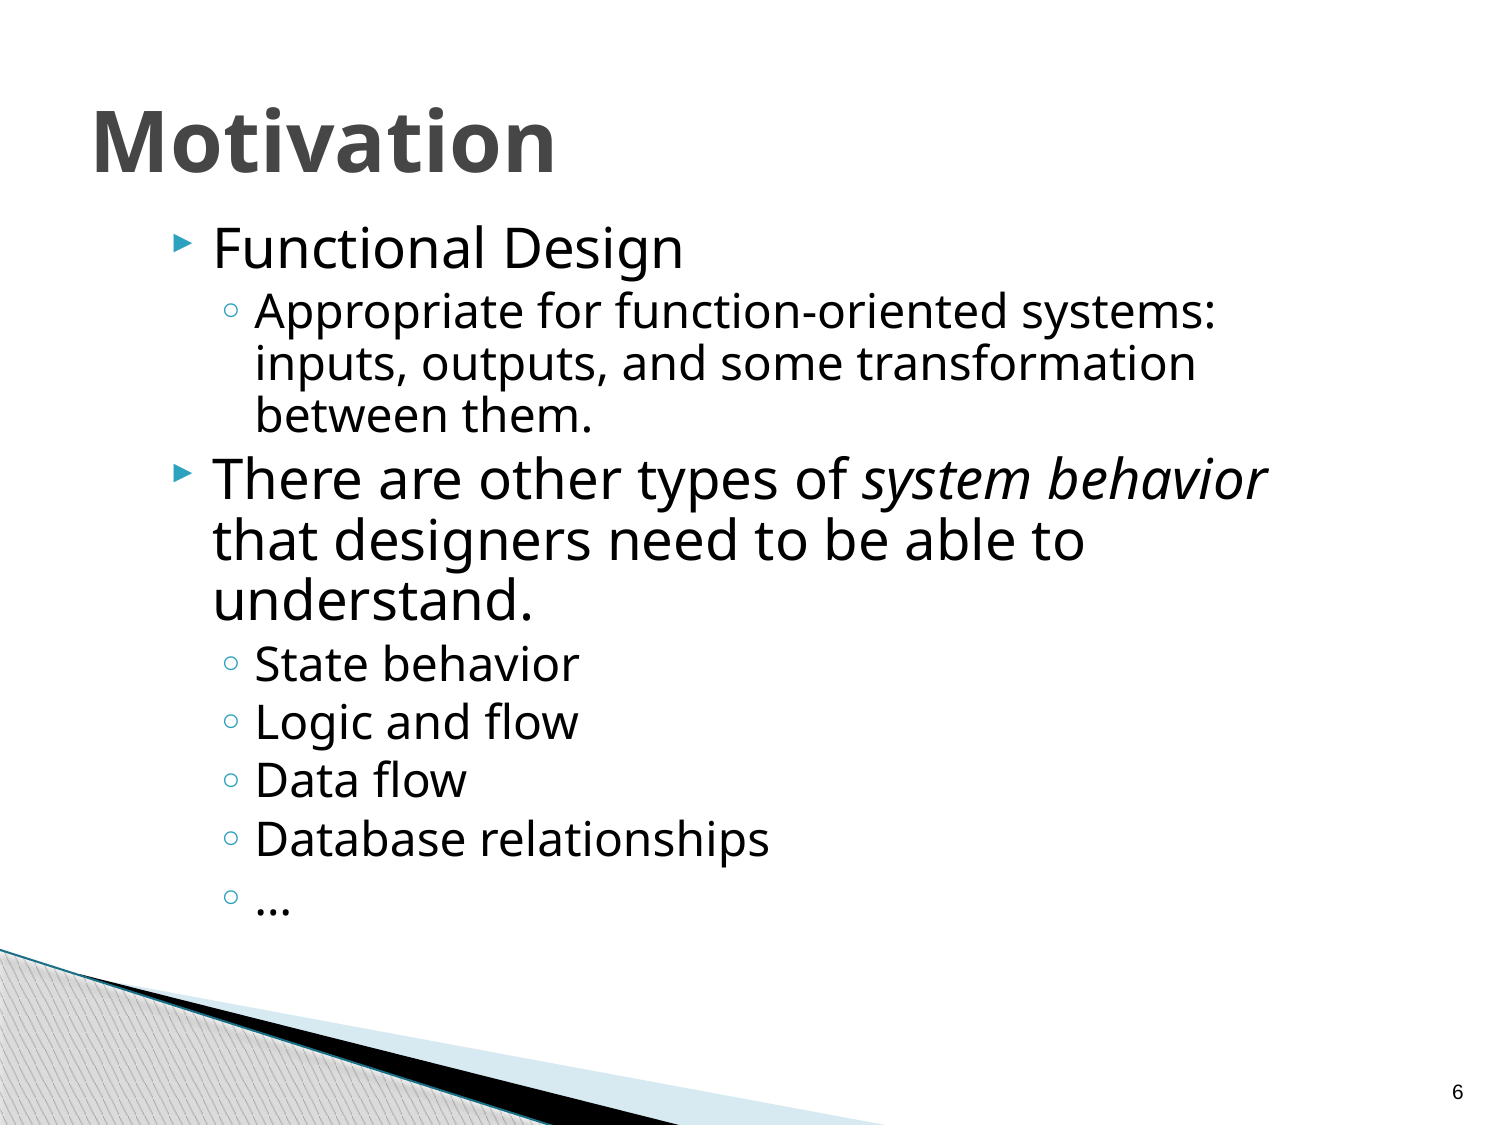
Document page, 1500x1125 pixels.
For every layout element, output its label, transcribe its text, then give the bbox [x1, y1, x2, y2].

title Motivation [75, 45, 1388, 233]
slide_number 6 [1418, 1051, 1479, 1112]
list Functional Design Appropriate for function-oriented systems: inputs, outputs, and some transformation between them. There are other types of system behavior that designers need to be able to understand. State behavior Logic and flow Data flow Database relationships … [137, 233, 1388, 976]
